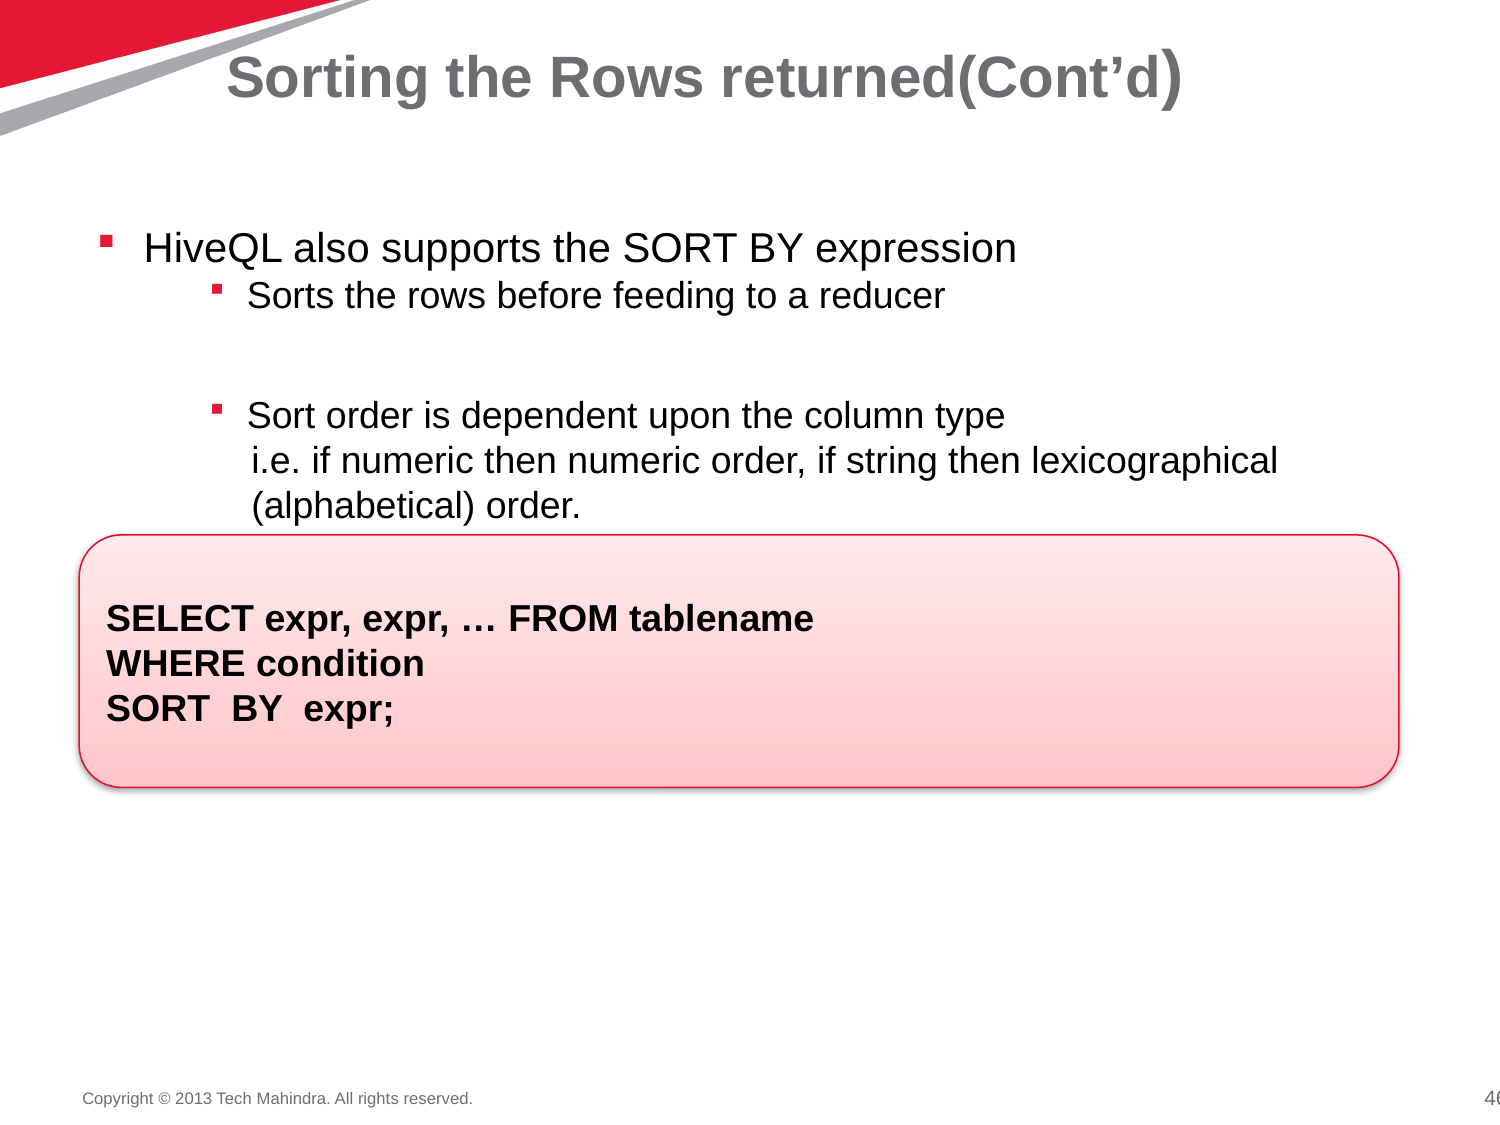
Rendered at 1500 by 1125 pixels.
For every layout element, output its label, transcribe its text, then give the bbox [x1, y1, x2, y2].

text_box SELECT expr, expr, … FROM tablename WHERE condition SORT BY expr; [78, 534, 1400, 789]
list HiveQL also supports the SORT BY expression Sorts the rows before feeding to a reducer Sort order is dependent upon the column type i.e. if numeric then numeric order, if string then lexicographical (alphabetical) order. [96, 195, 1457, 500]
title Sorting the Rows returned(Cont’d) [225, 30, 1436, 124]
picture [0, 0, 373, 136]
